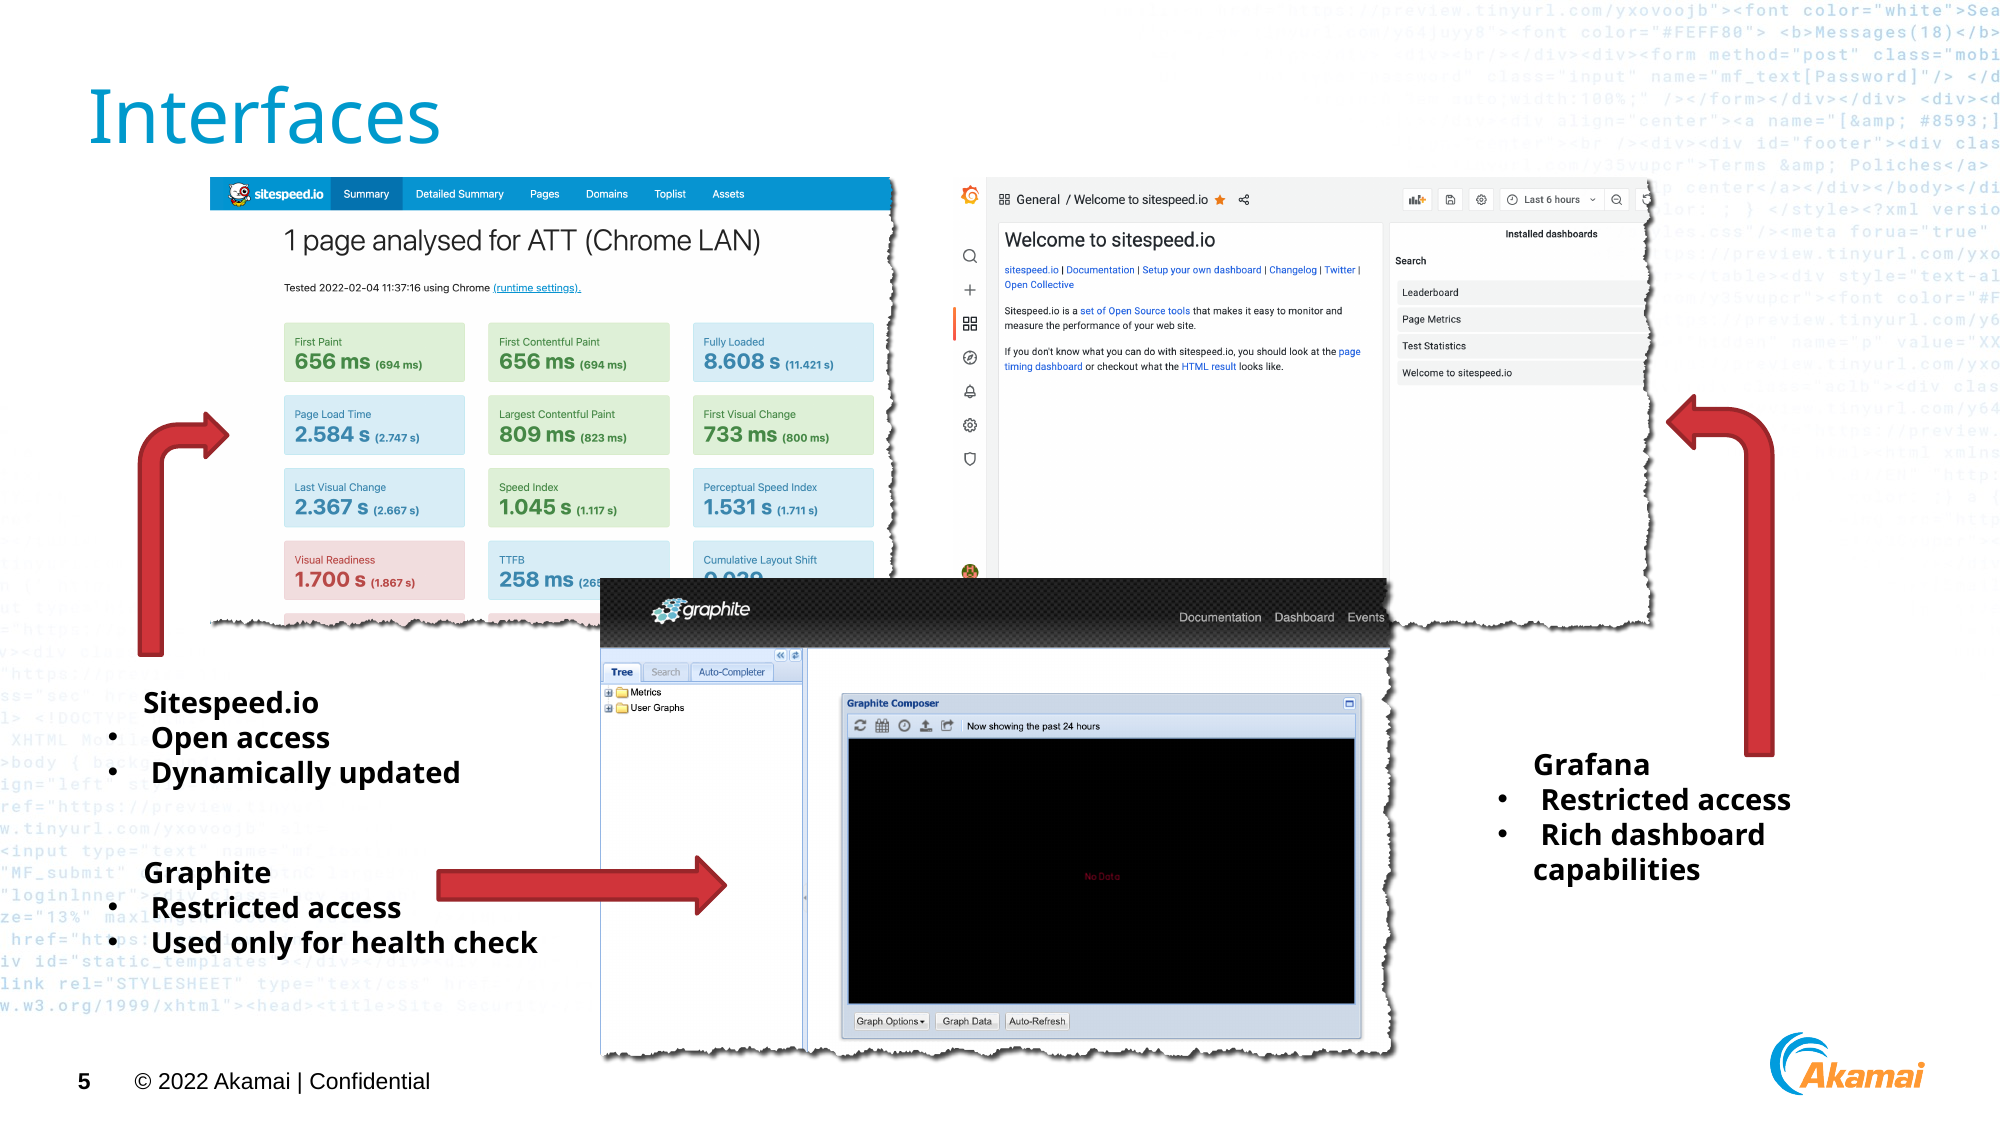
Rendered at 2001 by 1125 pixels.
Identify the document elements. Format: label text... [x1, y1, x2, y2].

title Interfaces [88, 78, 1922, 171]
text_box [137, 412, 204, 657]
text_box [436, 869, 595, 902]
text_box Grafana Restricted access Rich dashboard capabilities [1471, 738, 1934, 894]
picture [1760, 1024, 1930, 1101]
text_box [1665, 394, 1775, 758]
picture [0, 0, 2000, 1066]
text_box Sitespeed.io Open access Dynamically updated [81, 676, 564, 832]
text_box Graphite Restricted access Used only for health check [81, 846, 564, 1002]
